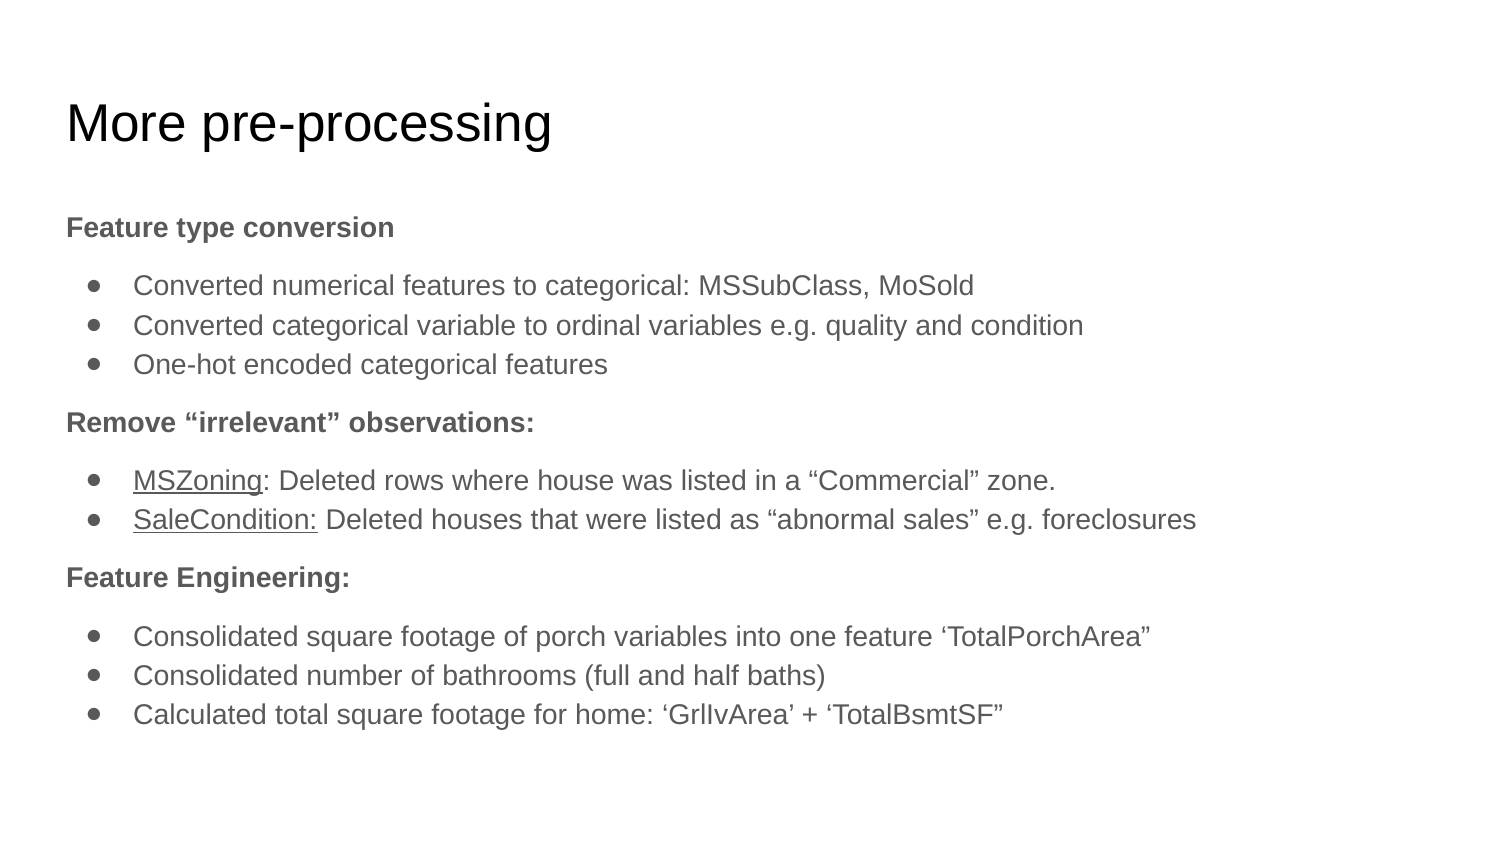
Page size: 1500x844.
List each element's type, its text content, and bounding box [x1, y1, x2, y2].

list Feature type conversion Converted numerical features to categorical: MSSubClass, MoSold Converted categorical variable to ordinal variables e.g. quality and condition One-hot encoded categorical features Remove “irrelevant” observations: MSZoning: Deleted rows where house was listed in a “Commercial” zone. SaleCondition: Deleted houses that were listed as “abnormal sales” e.g. foreclosures Feature Engineering: Consolidated square footage of porch variables into one feature ‘TotalPorchArea” Consolidated number of bathrooms (full and half baths) Calculated total square footage for home: ‘GrlIvArea’ + ‘TotalBsmtSF” [51, 189, 1449, 750]
title More pre-processing [51, 72, 1449, 167]
